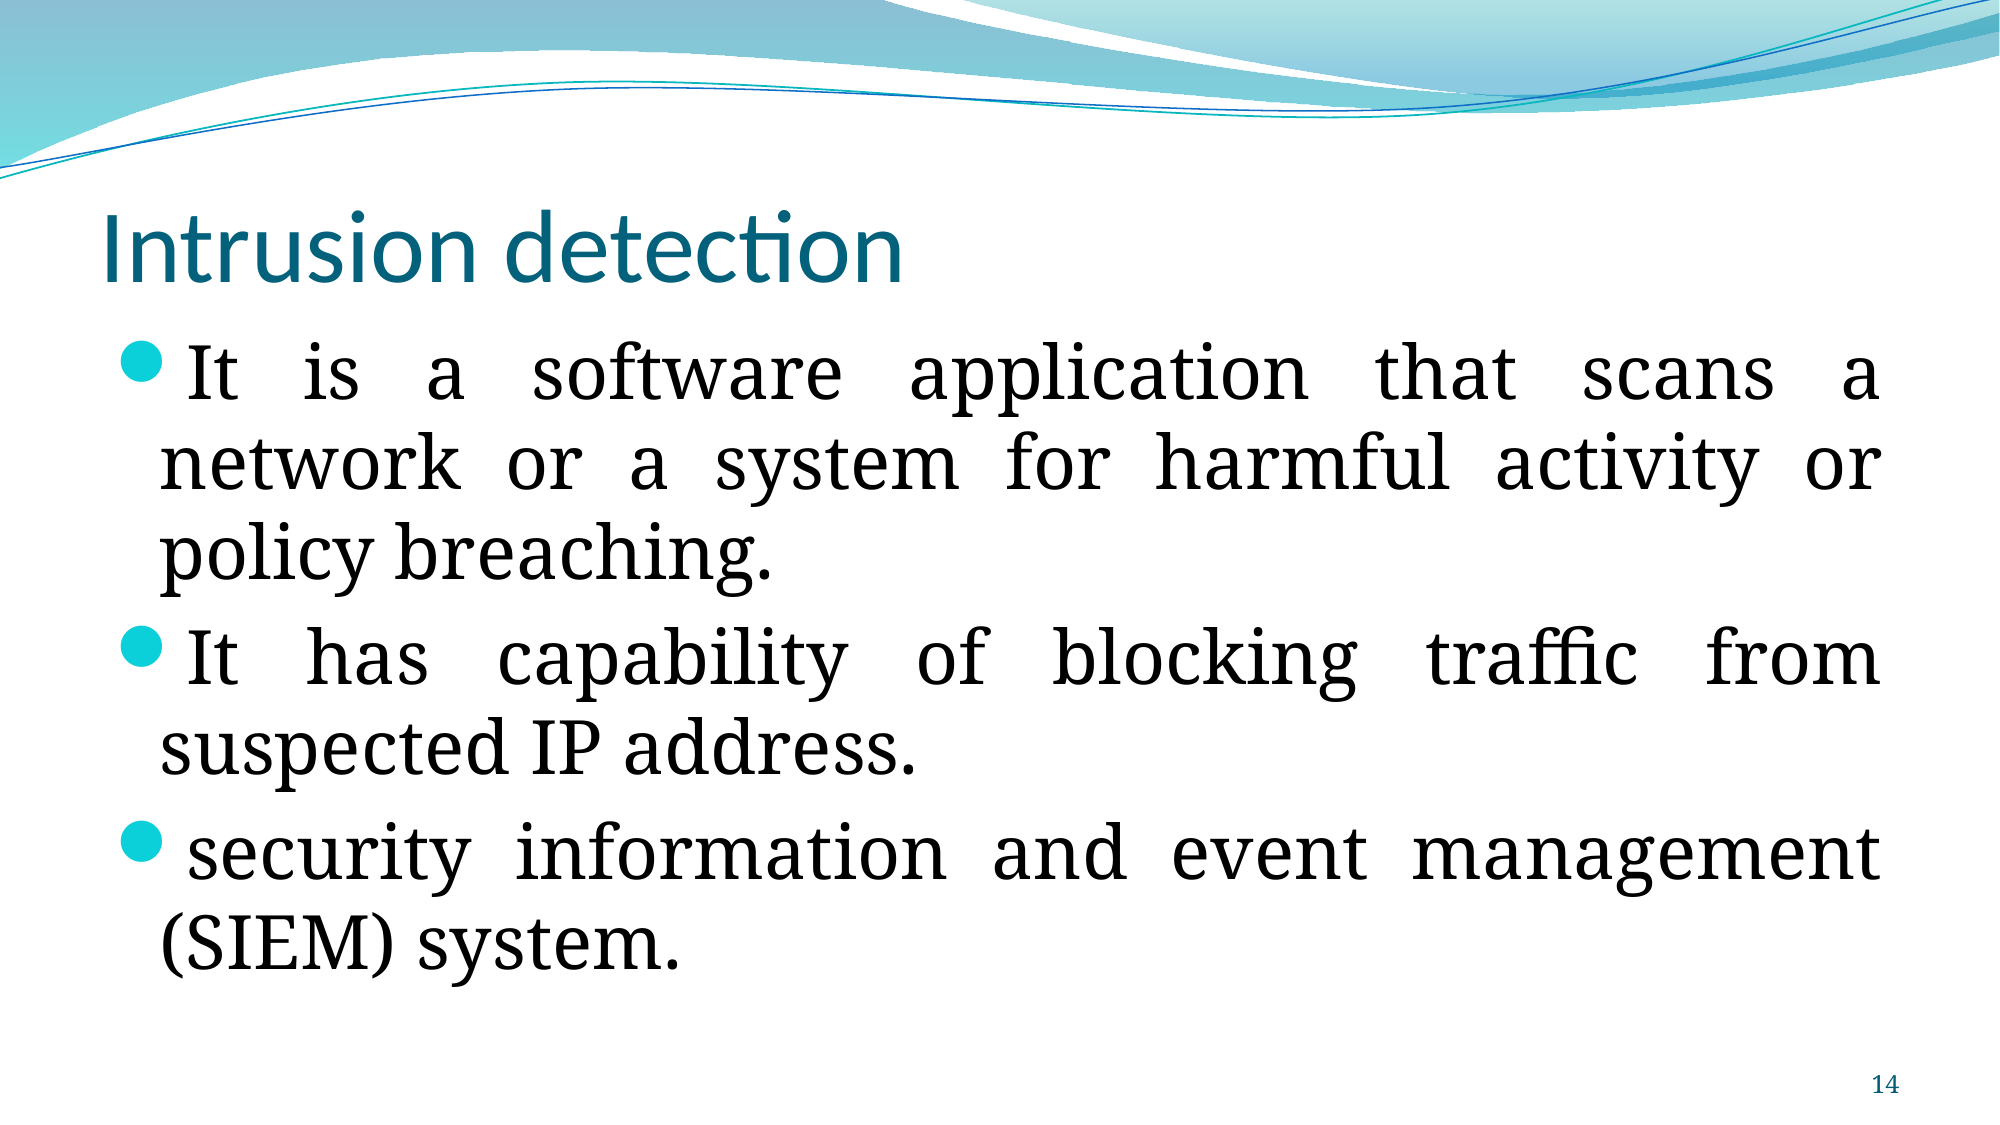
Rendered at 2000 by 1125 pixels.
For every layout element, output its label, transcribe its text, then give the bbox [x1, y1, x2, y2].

slide_number 14 [1732, 1042, 1900, 1103]
list It is a software application that scans a network or a system for harmful activity or policy breaching. It has capability of blocking traffic from suspected IP address. security information and event management (SIEM) system. [99, 317, 1900, 1038]
title Intrusion detection [99, 115, 1900, 303]
